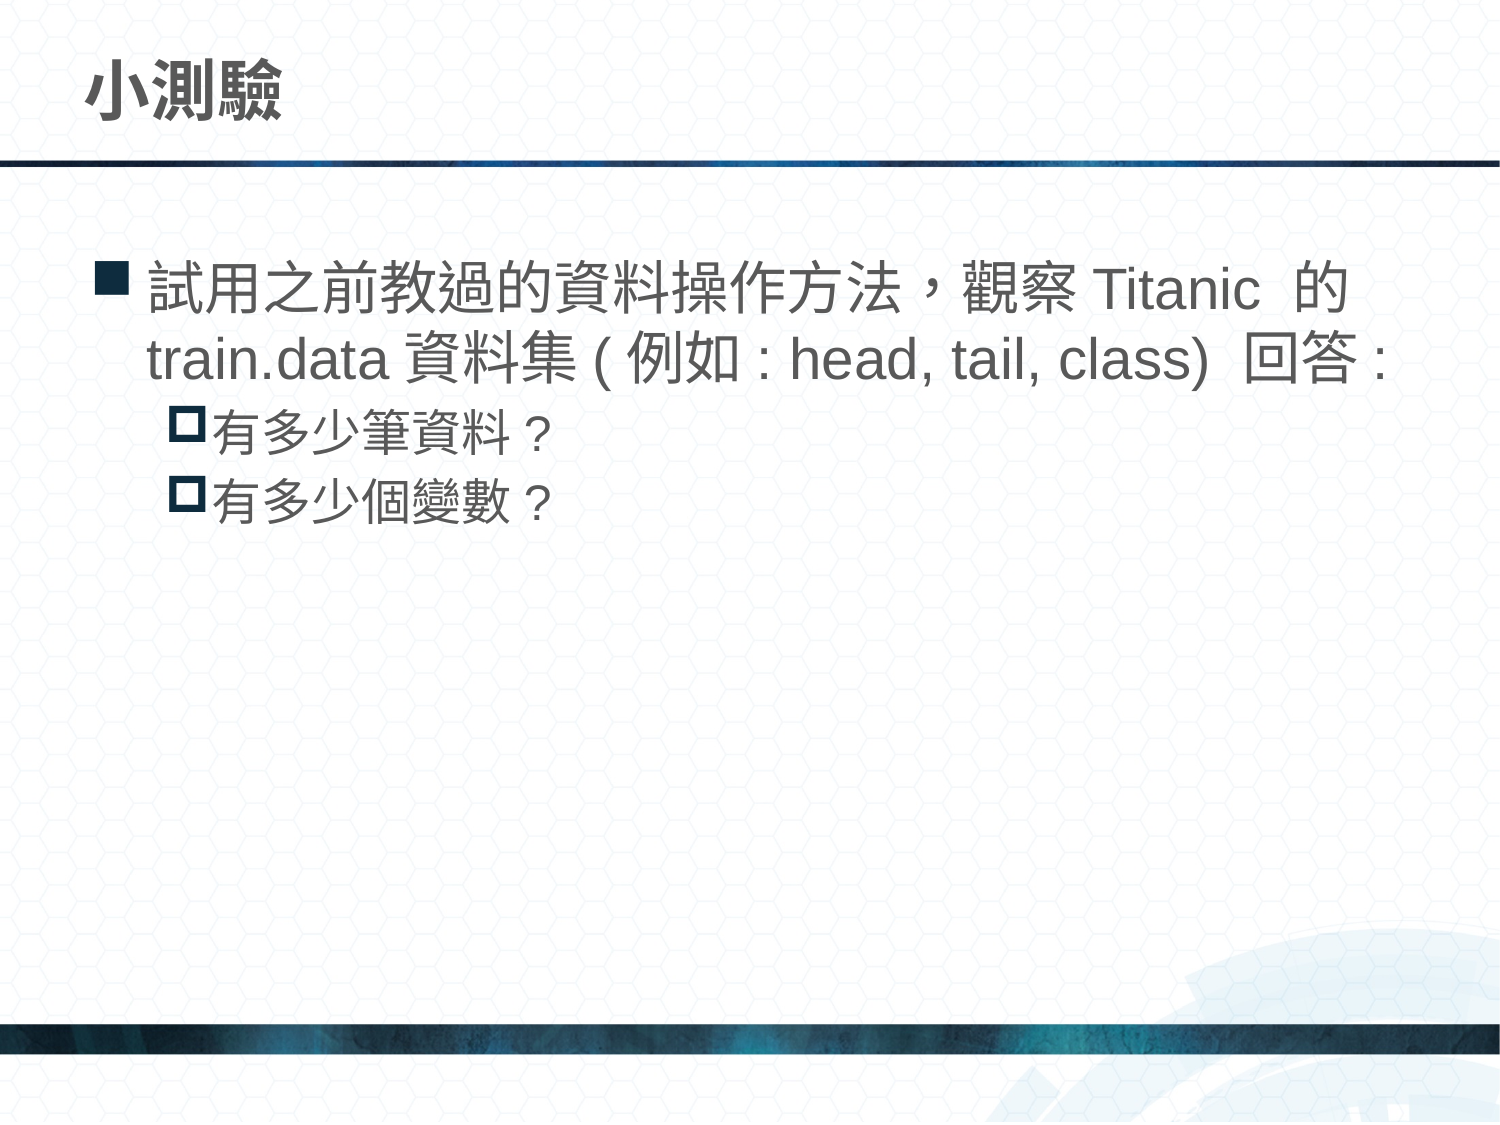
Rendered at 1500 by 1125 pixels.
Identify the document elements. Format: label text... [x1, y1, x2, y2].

list 試用之前教過的資料操作方法，觀察Titanic 的 train.data資料集(例如: head, tail, class) 回答: 有多少筆資料? 有多少個變數? [75, 243, 1425, 1005]
picture [0, 0, 1500, 1122]
title 小測驗 [69, 42, 1419, 135]
